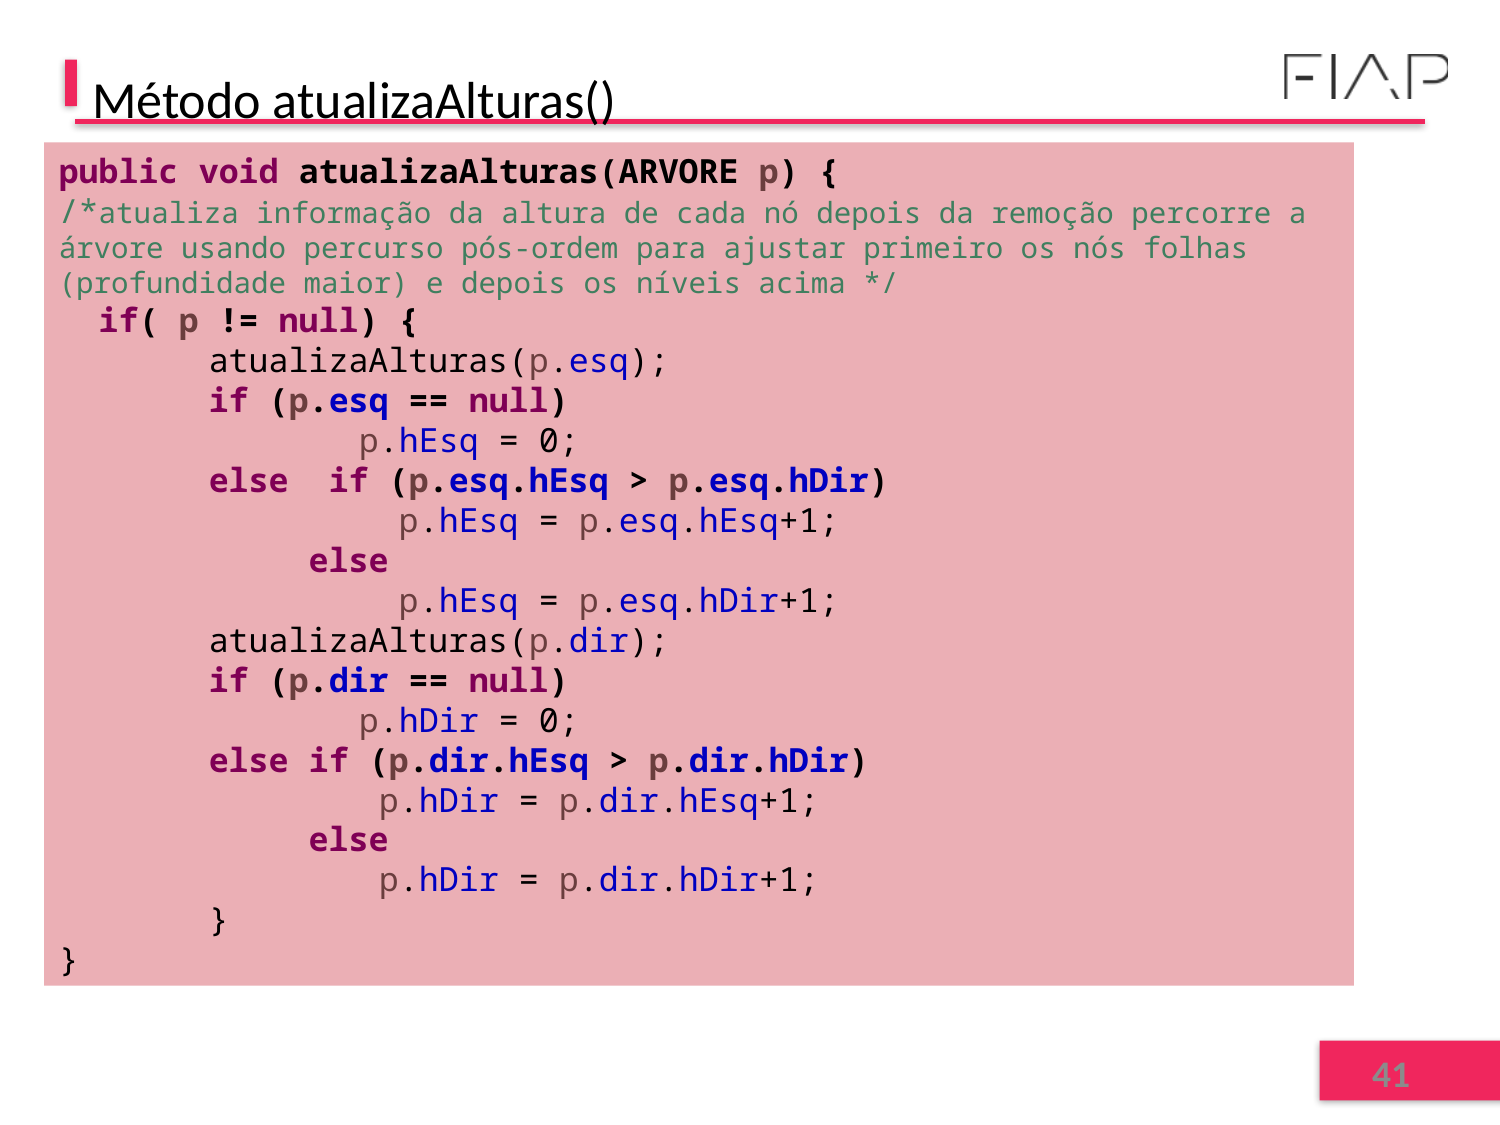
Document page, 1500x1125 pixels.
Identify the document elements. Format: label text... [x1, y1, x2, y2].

text_box public void atualizaAlturas(ARVORE p) { /*atualiza informação da altura de cada nó depois da remoção percorre a árvore usando percurso pós-ordem para ajustar primeiro os nós folhas (profundidade maior) e depois os níveis acima */ if( p != null) { atualizaAlturas(p.esq); if (p.esq == null) p.hEsq = 0; else if (p.esq.hEsq > p.esq.hDir) p.hEsq = p.esq.hEsq+1; else p.hEsq = p.esq.hDir+1; atualizaAlturas(p.dir); if (p.dir == null) p.hDir = 0; else if (p.dir.hEsq > p.dir.hDir) p.hDir = p.dir.hEsq+1; else p.hDir = p.dir.hDir+1; } } [44, 142, 1354, 986]
title Método atualizaAlturas() [77, 59, 1427, 137]
slide_number 41 [1074, 1042, 1425, 1103]
